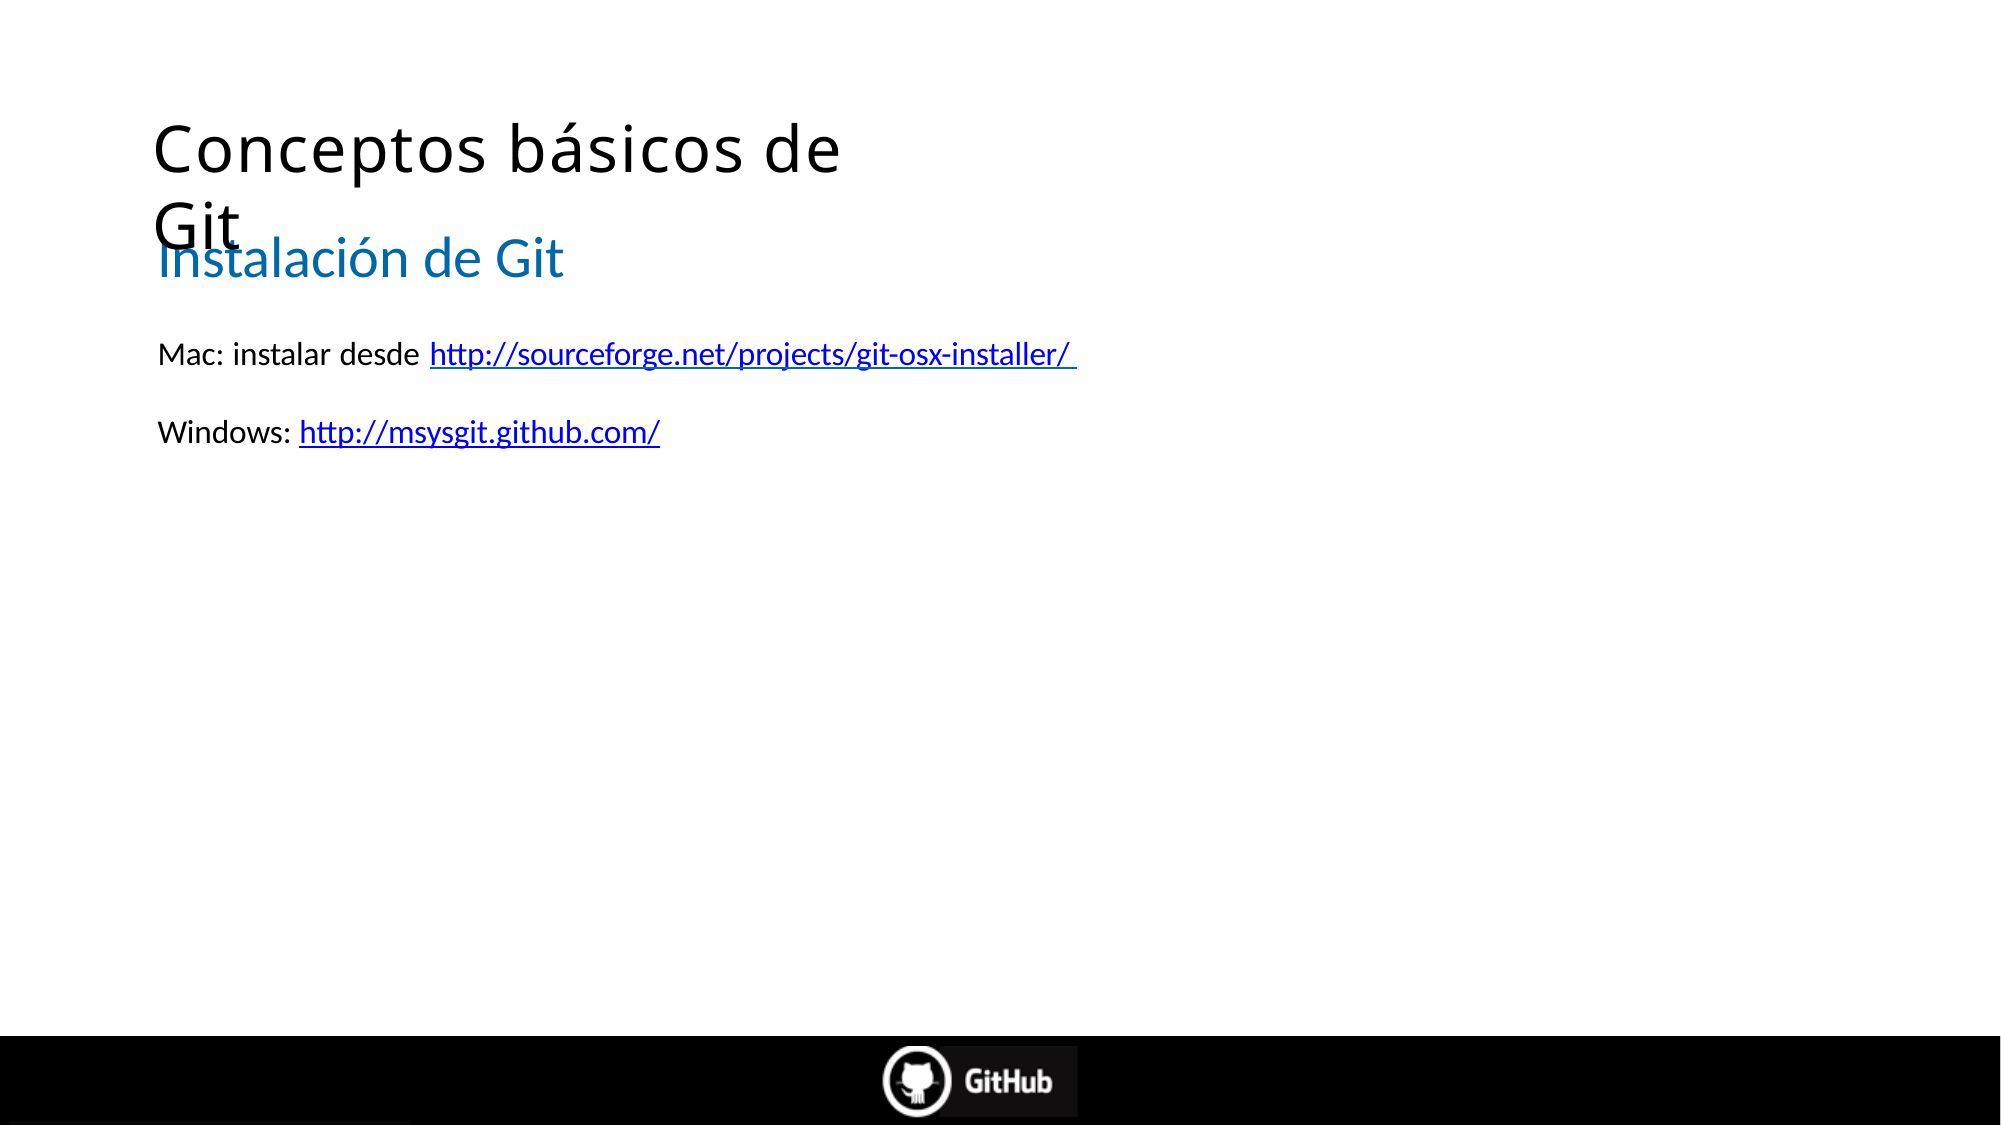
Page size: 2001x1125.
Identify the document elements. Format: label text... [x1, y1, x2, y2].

picture [0, 1046, 2000, 1125]
title Conceptos básicos de Git [150, 104, 935, 296]
text_box Instalación de Git Mac: instalar desde http://sourceforge.net/projects/git-osx-installer/ Windows: http://msysgit.github.com/ [155, 217, 1095, 451]
